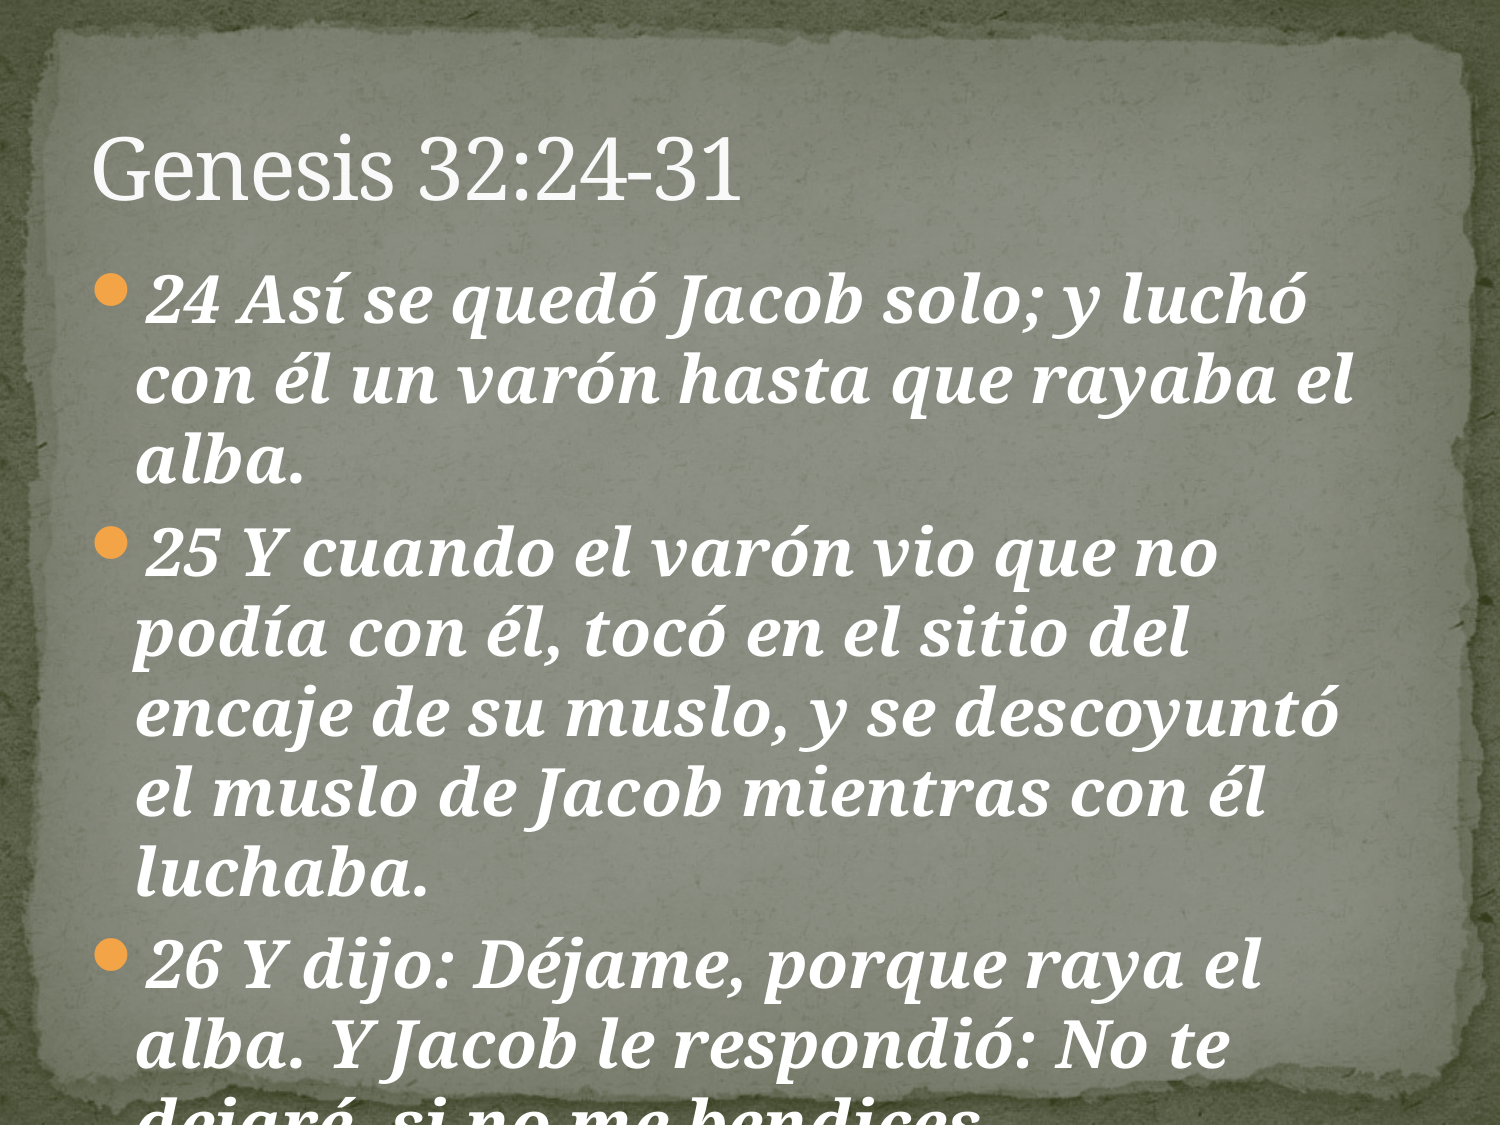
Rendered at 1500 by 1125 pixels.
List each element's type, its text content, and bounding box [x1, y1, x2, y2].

list 24 Así se quedó Jacob solo; y luchó con él un varón hasta que rayaba el alba. 25 Y cuando el varón vio que no podía con él, tocó en el sitio del encaje de su muslo, y se descoyuntó el muslo de Jacob mientras con él luchaba. 26 Y dijo: Déjame, porque raya el alba. Y Jacob le respondió: No te dejaré, si no me bendices. [75, 249, 1425, 1000]
title Genesis 32:24-31 [74, 24, 1425, 225]
